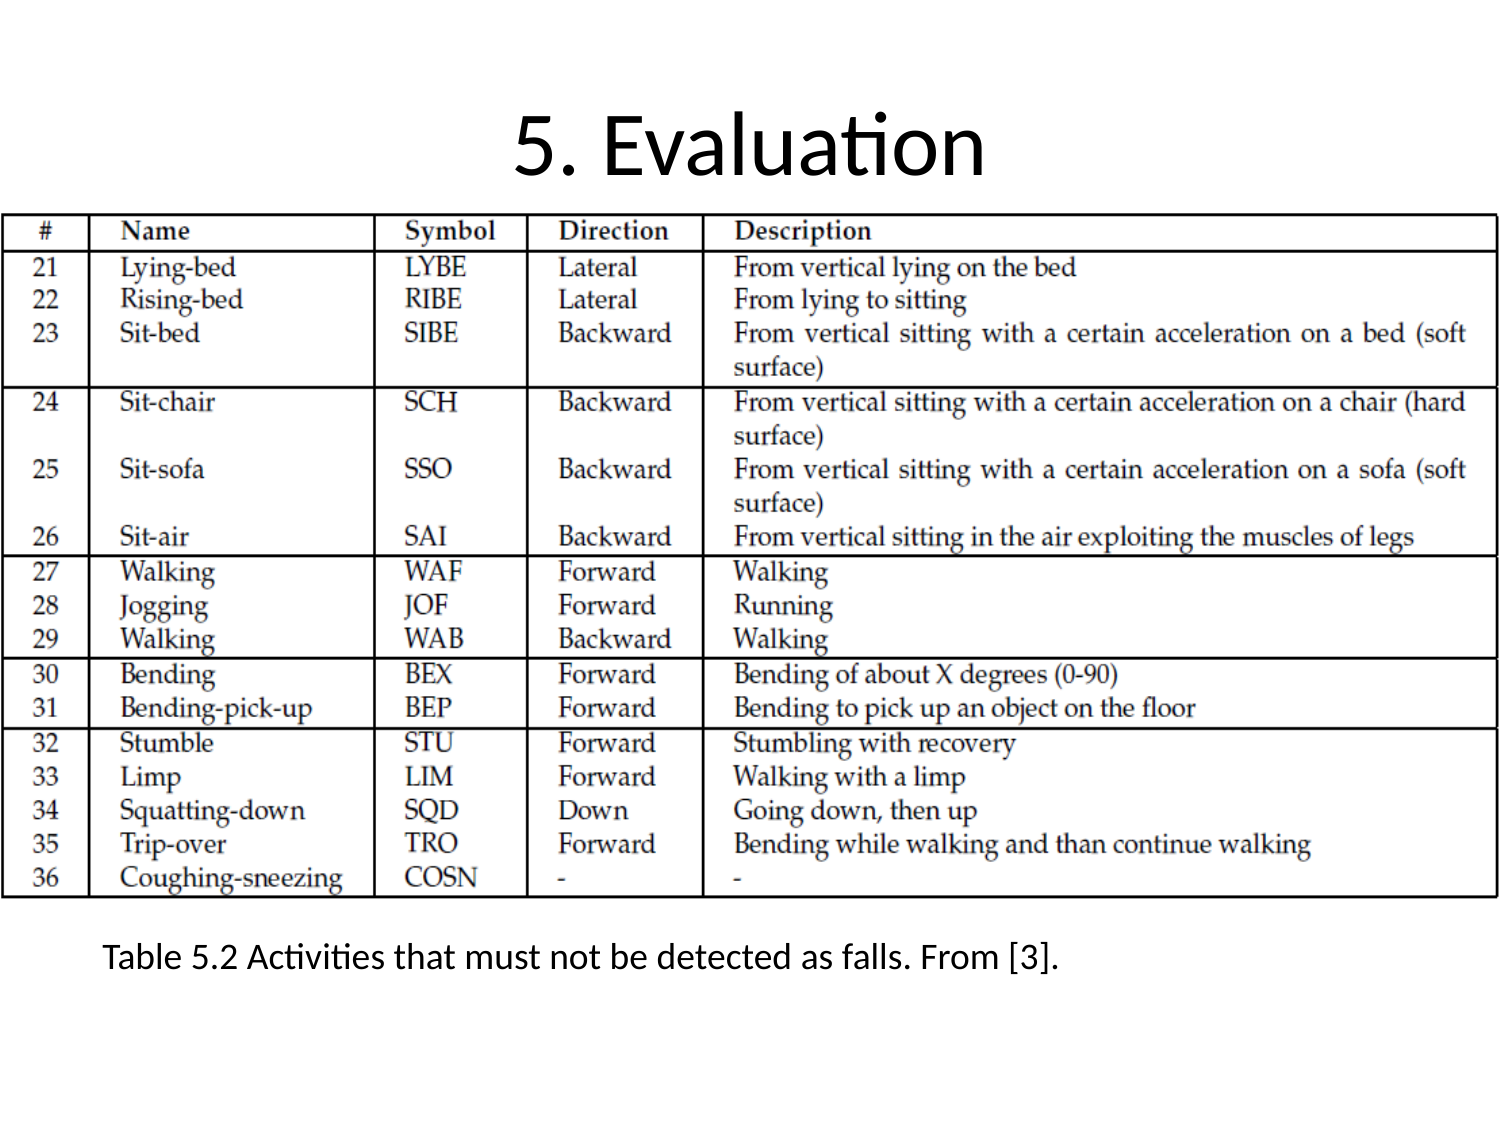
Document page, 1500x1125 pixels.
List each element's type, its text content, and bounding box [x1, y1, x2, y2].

text_box Table 5.2 Activities that must not be detected as falls. From [3]. [87, 924, 1263, 1030]
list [0, 212, 1500, 901]
title 5. Evaluation [75, 45, 1425, 210]
